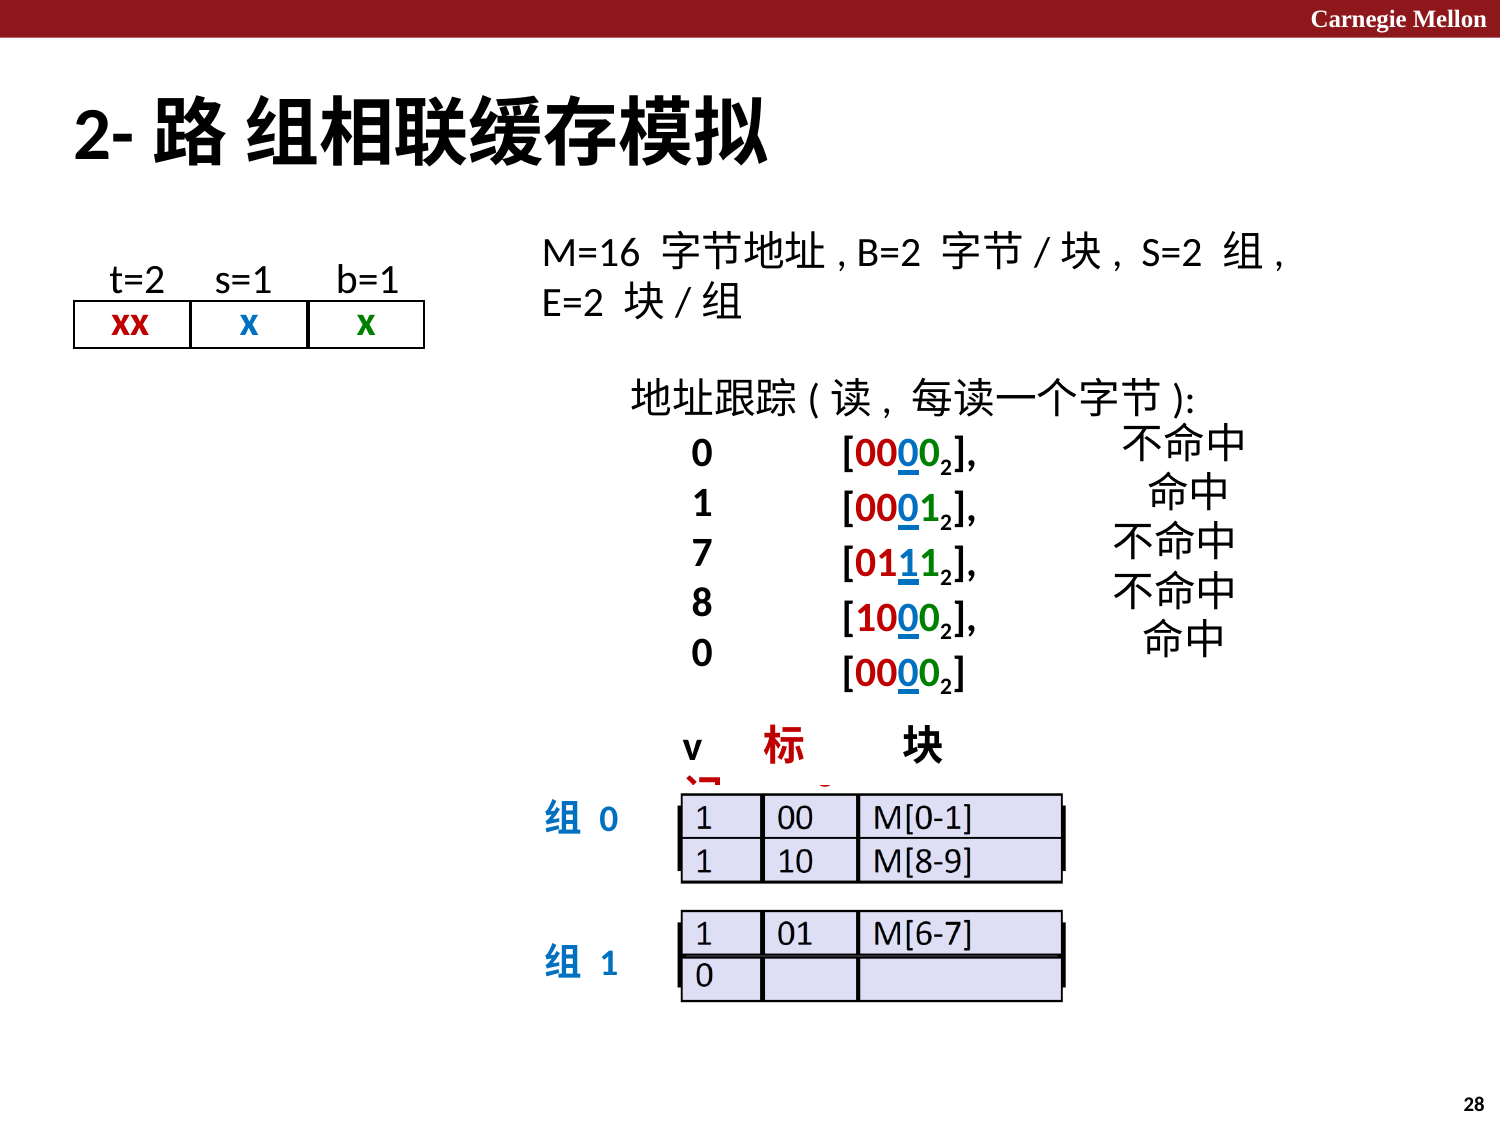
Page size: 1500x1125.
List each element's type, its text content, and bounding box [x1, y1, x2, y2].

text_box v 标记 [680, 719, 840, 783]
text_box M=16 字节地址, B=2 字节/块, S=2 组, E=2 块/组 [539, 224, 1300, 326]
table_header xx [75, 302, 189, 347]
text_box [00002], [00012], [01112], [10002], [00002] [839, 425, 981, 700]
table_header x [310, 302, 423, 347]
text_box t=2 s=1 b=1 [107, 251, 400, 300]
text_box Carnegie Mellon [1308, 2, 1492, 33]
title 2-路 组相联缓存模拟 [71, 84, 1317, 273]
text_box 组 0 组 1 [542, 794, 624, 983]
text_box 0 1 7 8 0 [689, 425, 715, 676]
text_box 块 [900, 719, 999, 770]
slide_number 28 [1459, 1093, 1489, 1125]
picture [669, 784, 1081, 1005]
text_box 地址跟踪(读, 每读一个字节): [539, 375, 1236, 423]
table_header x [192, 302, 306, 347]
text_box 不命中 命中 不命中 不命中 命中 [1104, 419, 1263, 665]
